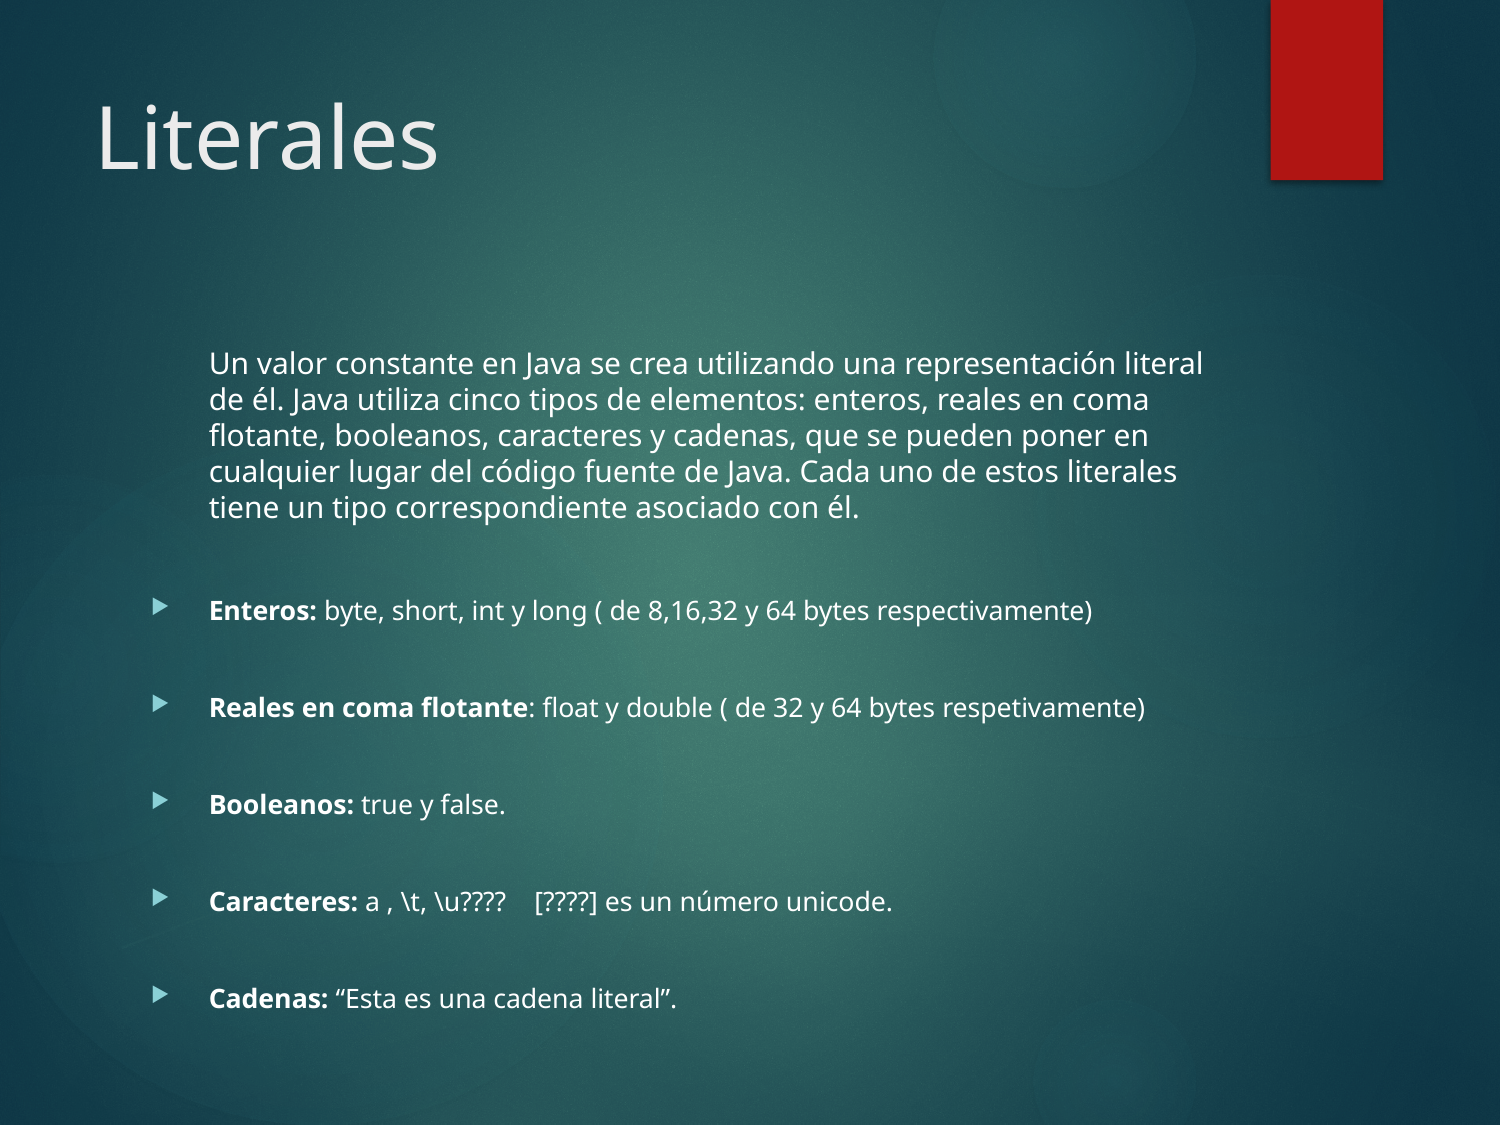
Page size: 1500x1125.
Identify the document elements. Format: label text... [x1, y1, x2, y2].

title Literales [79, 74, 1237, 304]
list Un valor constante en Java se crea utilizando una representación literal de él. Java utiliza cinco tipos de elementos: enteros, reales en coma flotante, booleanos, caracteres y cadenas, que se pueden poner en cualquier lugar del código fuente de Java. Cada uno de estos literales tiene un tipo correspondiente asociado con él. Enteros: byte, short, int y long ( de 8,16,32 y 64 bytes respectivamente) Reales en coma flotante: float y double ( de 32 y 64 bytes respetivamente) Booleanos: true y false. Caracteres: a , \t, \u???? [????] es un número unicode. Cadenas: “Esta es una cadena literal”. [135, 336, 1237, 1025]
